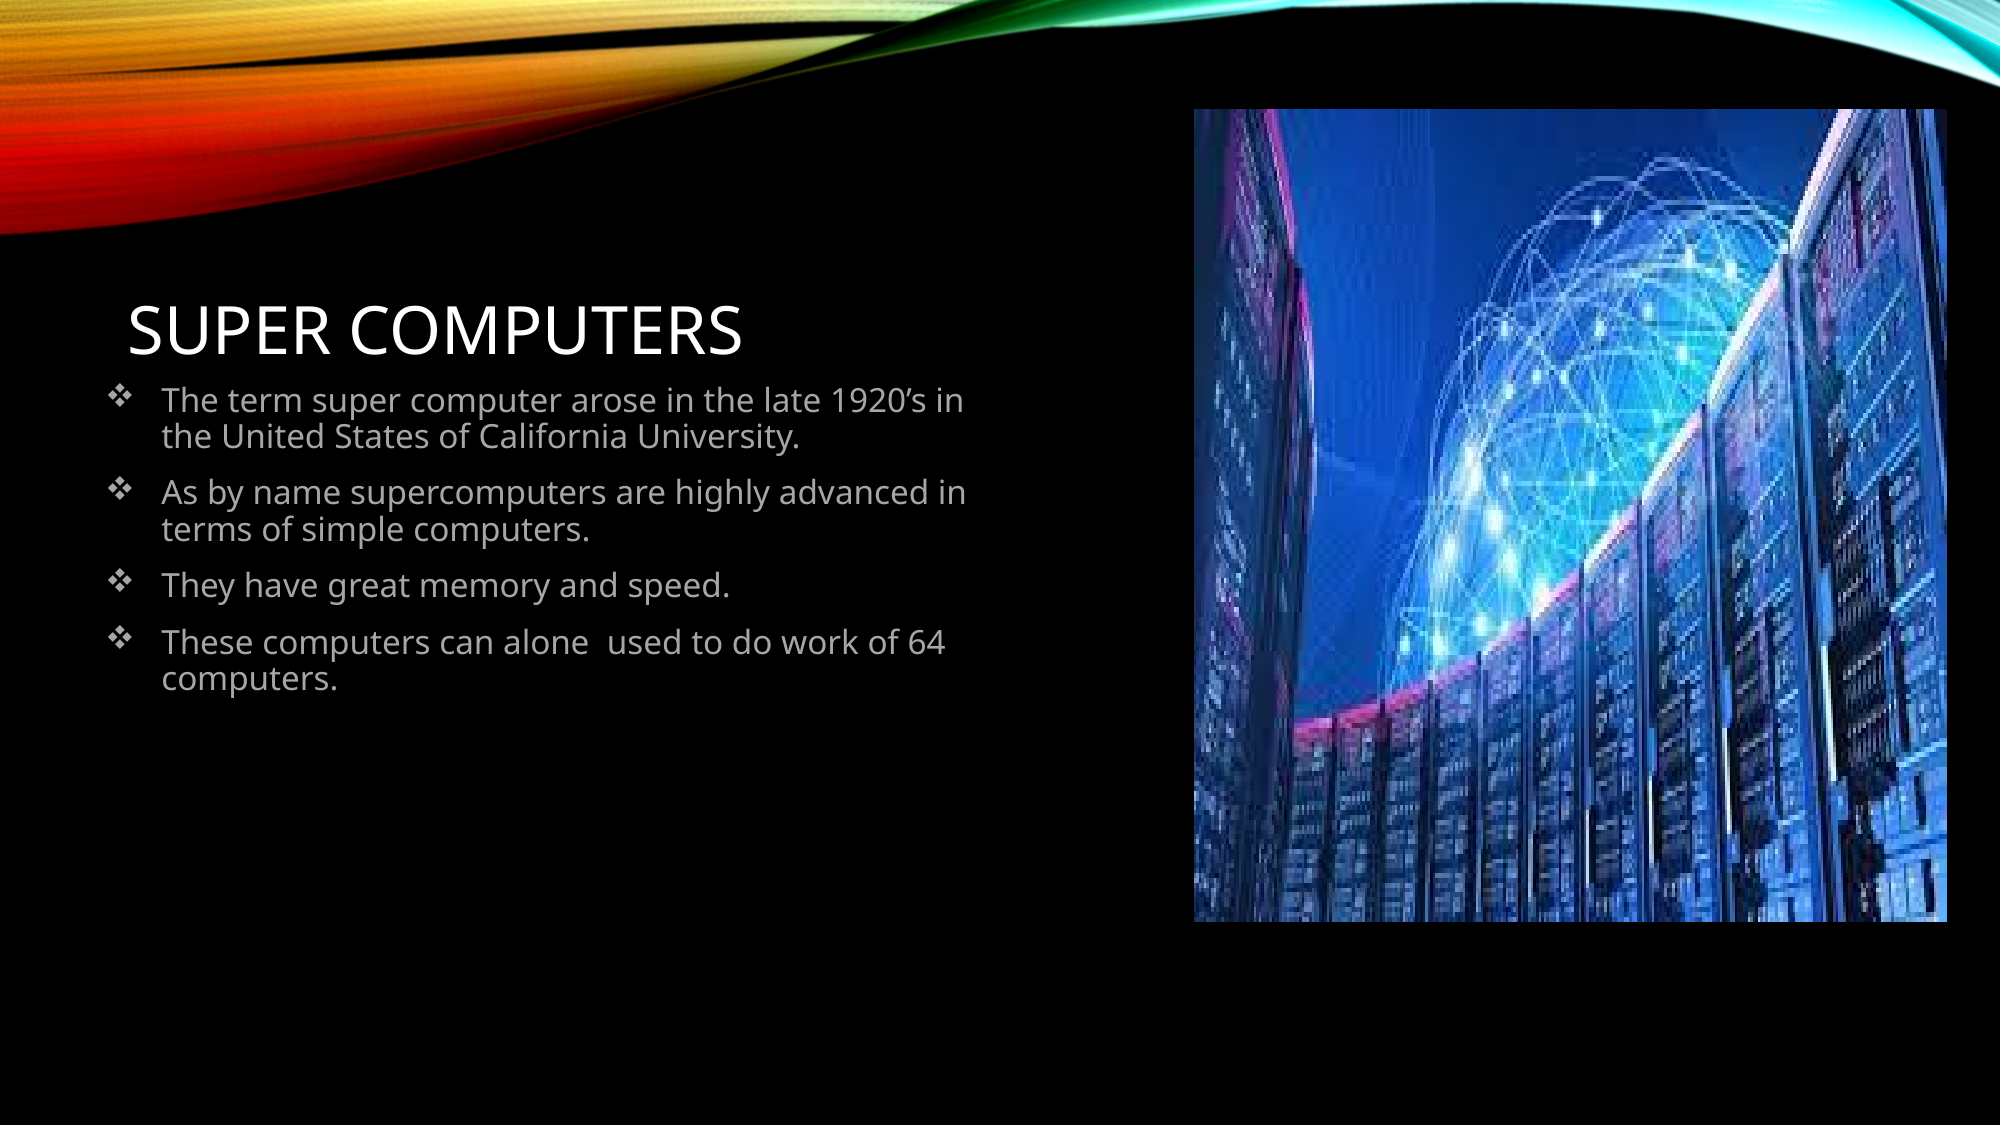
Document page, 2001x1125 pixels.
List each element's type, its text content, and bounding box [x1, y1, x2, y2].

picture [0, 0, 2000, 922]
list The term super computer arose in the late 1920’s in the United States of California University. As by name supercomputers are highly advanced in terms of simple computers. They have great memory and speed. These computers can alone used to do work of 64 computers. [90, 376, 1000, 1043]
title Super computers [112, 249, 788, 376]
